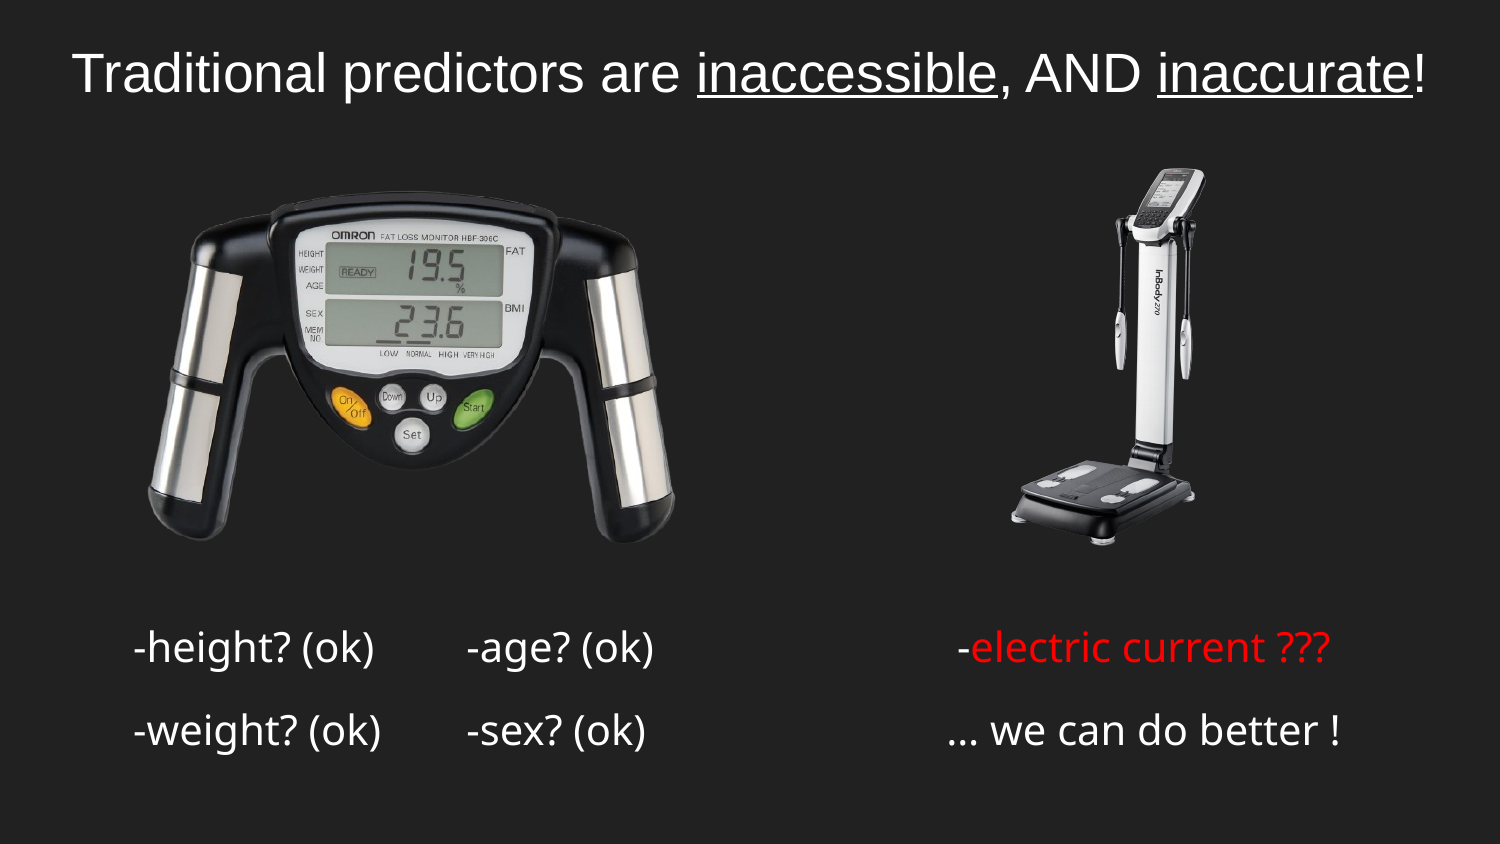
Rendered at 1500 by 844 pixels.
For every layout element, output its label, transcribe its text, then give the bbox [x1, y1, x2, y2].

title Traditional predictors are inaccessible, AND inaccurate! [51, 26, 1449, 121]
subtitle -age? (ok) -sex? (ok) [451, 598, 779, 766]
picture [147, 189, 677, 549]
picture [978, 145, 1238, 549]
subtitle -height? (ok) -weight? (ok) [118, 598, 446, 766]
subtitle -electric current ??? … we can do better ! [857, 598, 1430, 836]
